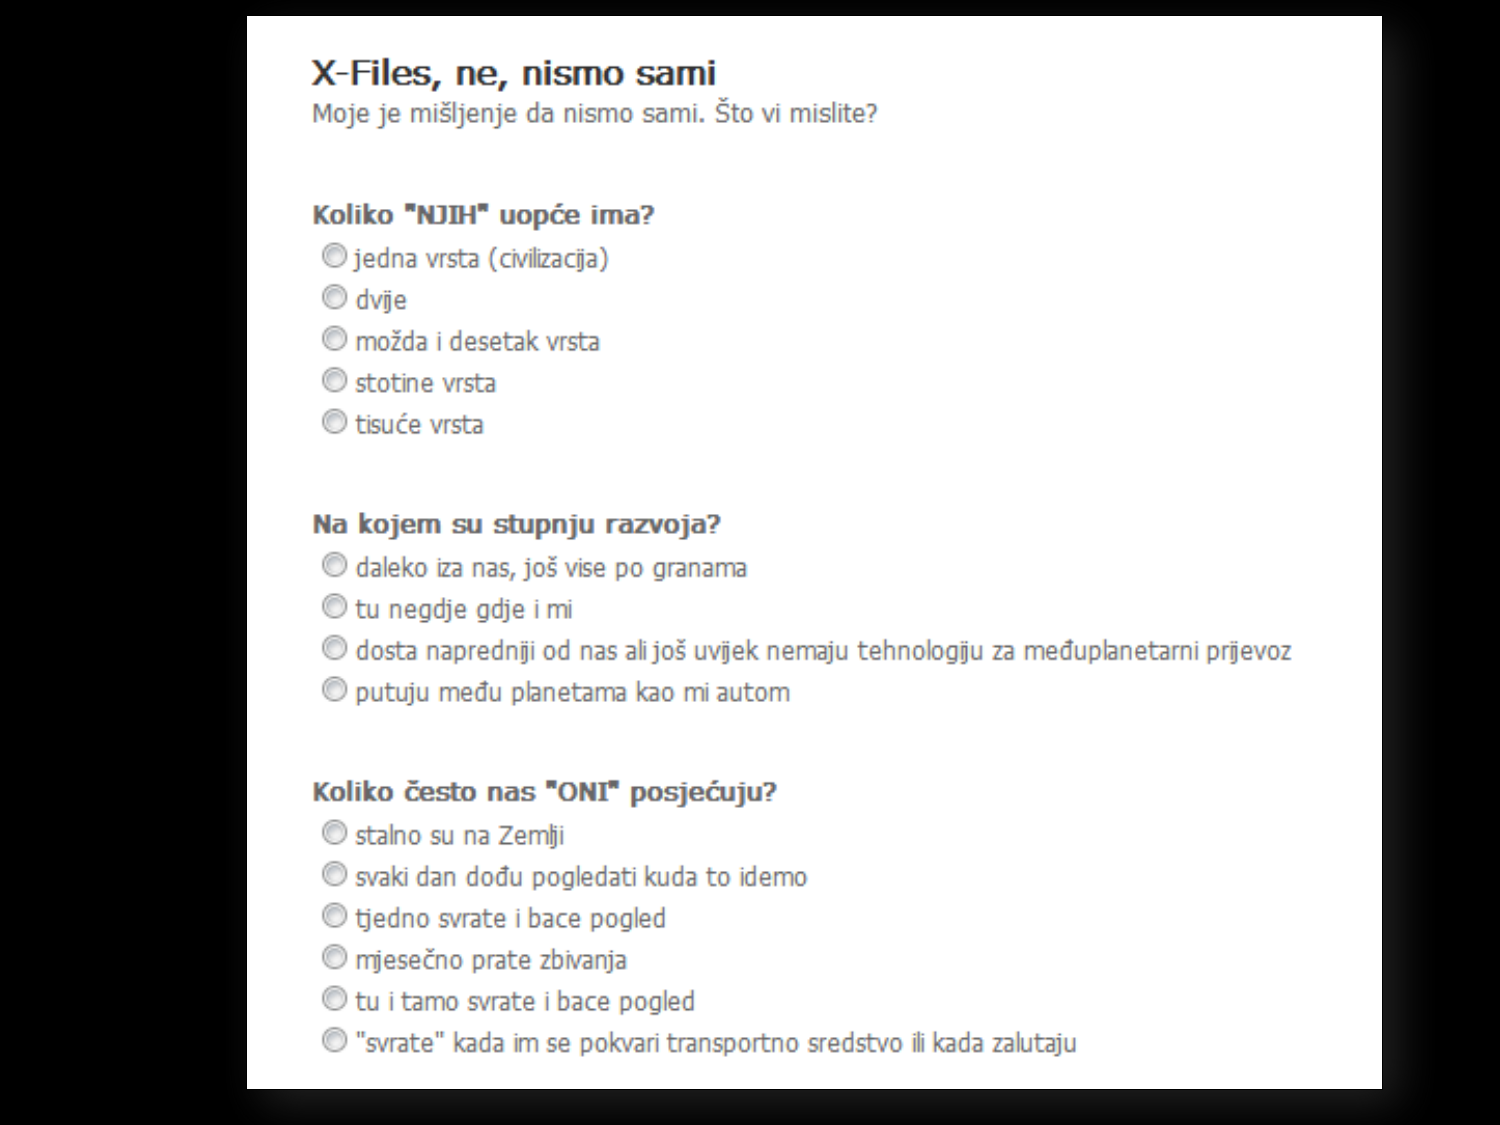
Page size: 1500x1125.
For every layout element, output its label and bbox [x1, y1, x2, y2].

picture [245, 15, 1383, 1091]
